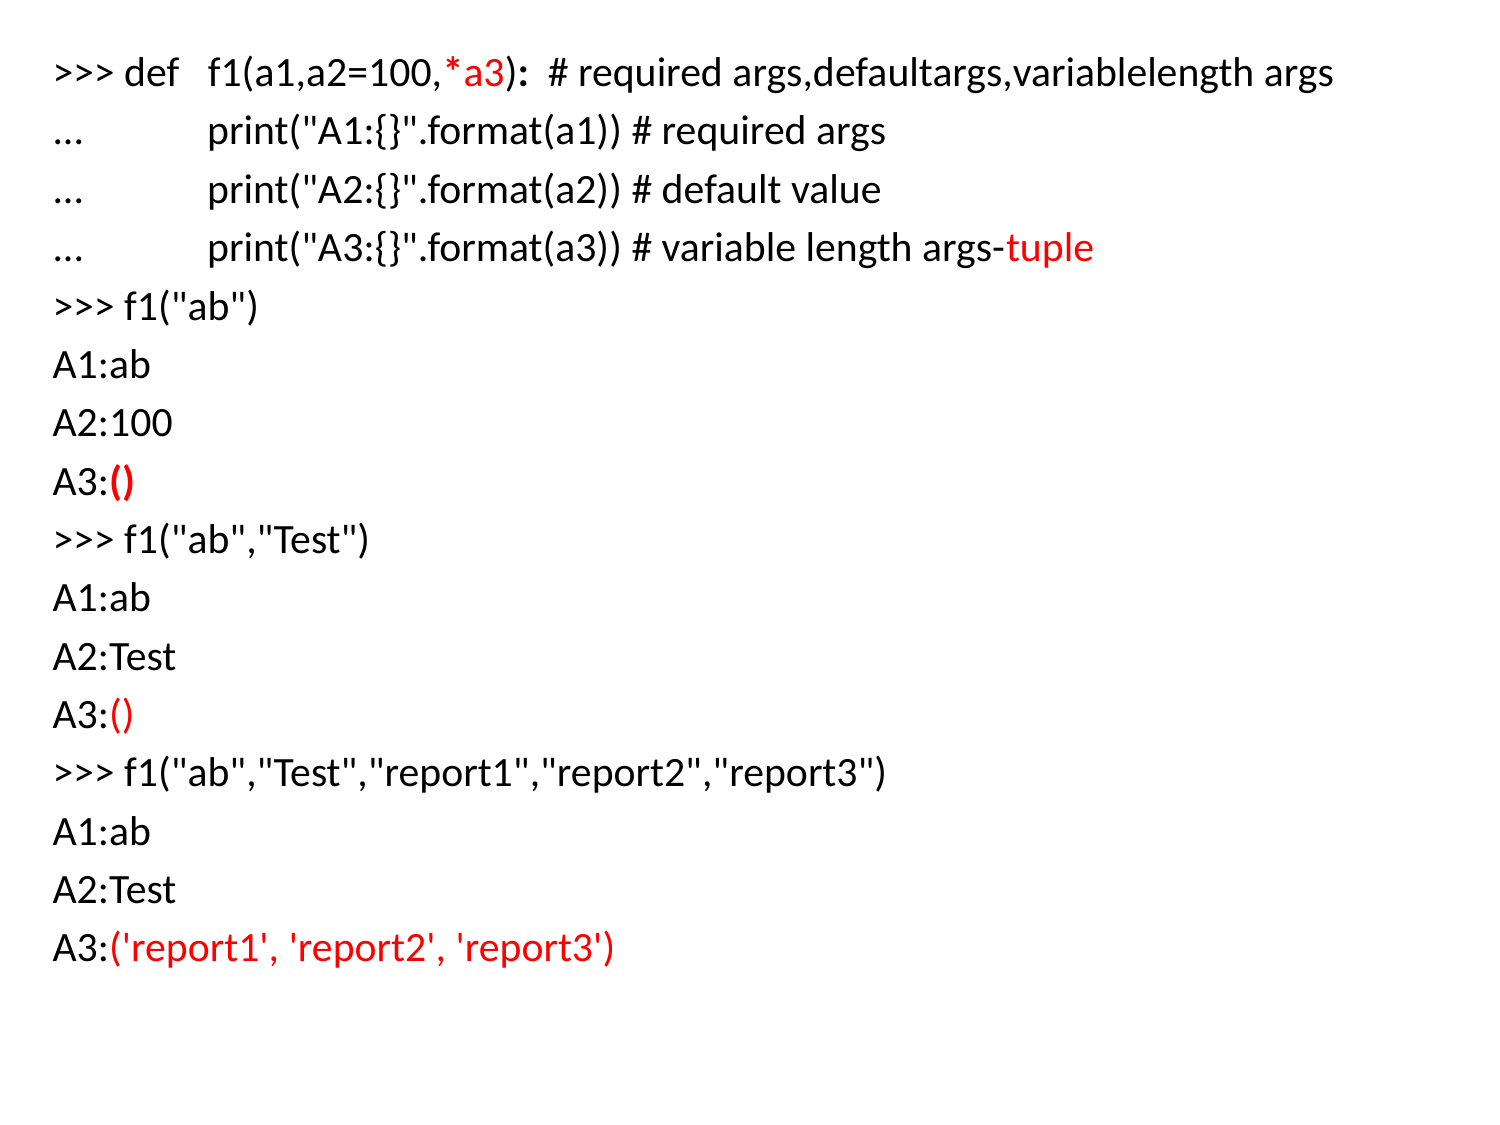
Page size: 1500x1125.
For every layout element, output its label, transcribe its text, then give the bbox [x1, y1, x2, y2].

list >>> def f1(a1,a2=100,*a3): # required args,defaultargs,variablelength args ... print("A1:{}".format(a1)) # required args ... print("A2:{}".format(a2)) # default value ... print("A3:{}".format(a3)) # variable length args-tuple >>> f1("ab") A1:ab A2:100 A3:() >>> f1("ab","Test") A1:ab A2:Test A3:() >>> f1("ab","Test","report1","report2","report3") A1:ab A2:Test A3:('report1', 'report2', 'report3') [37, 37, 1388, 780]
